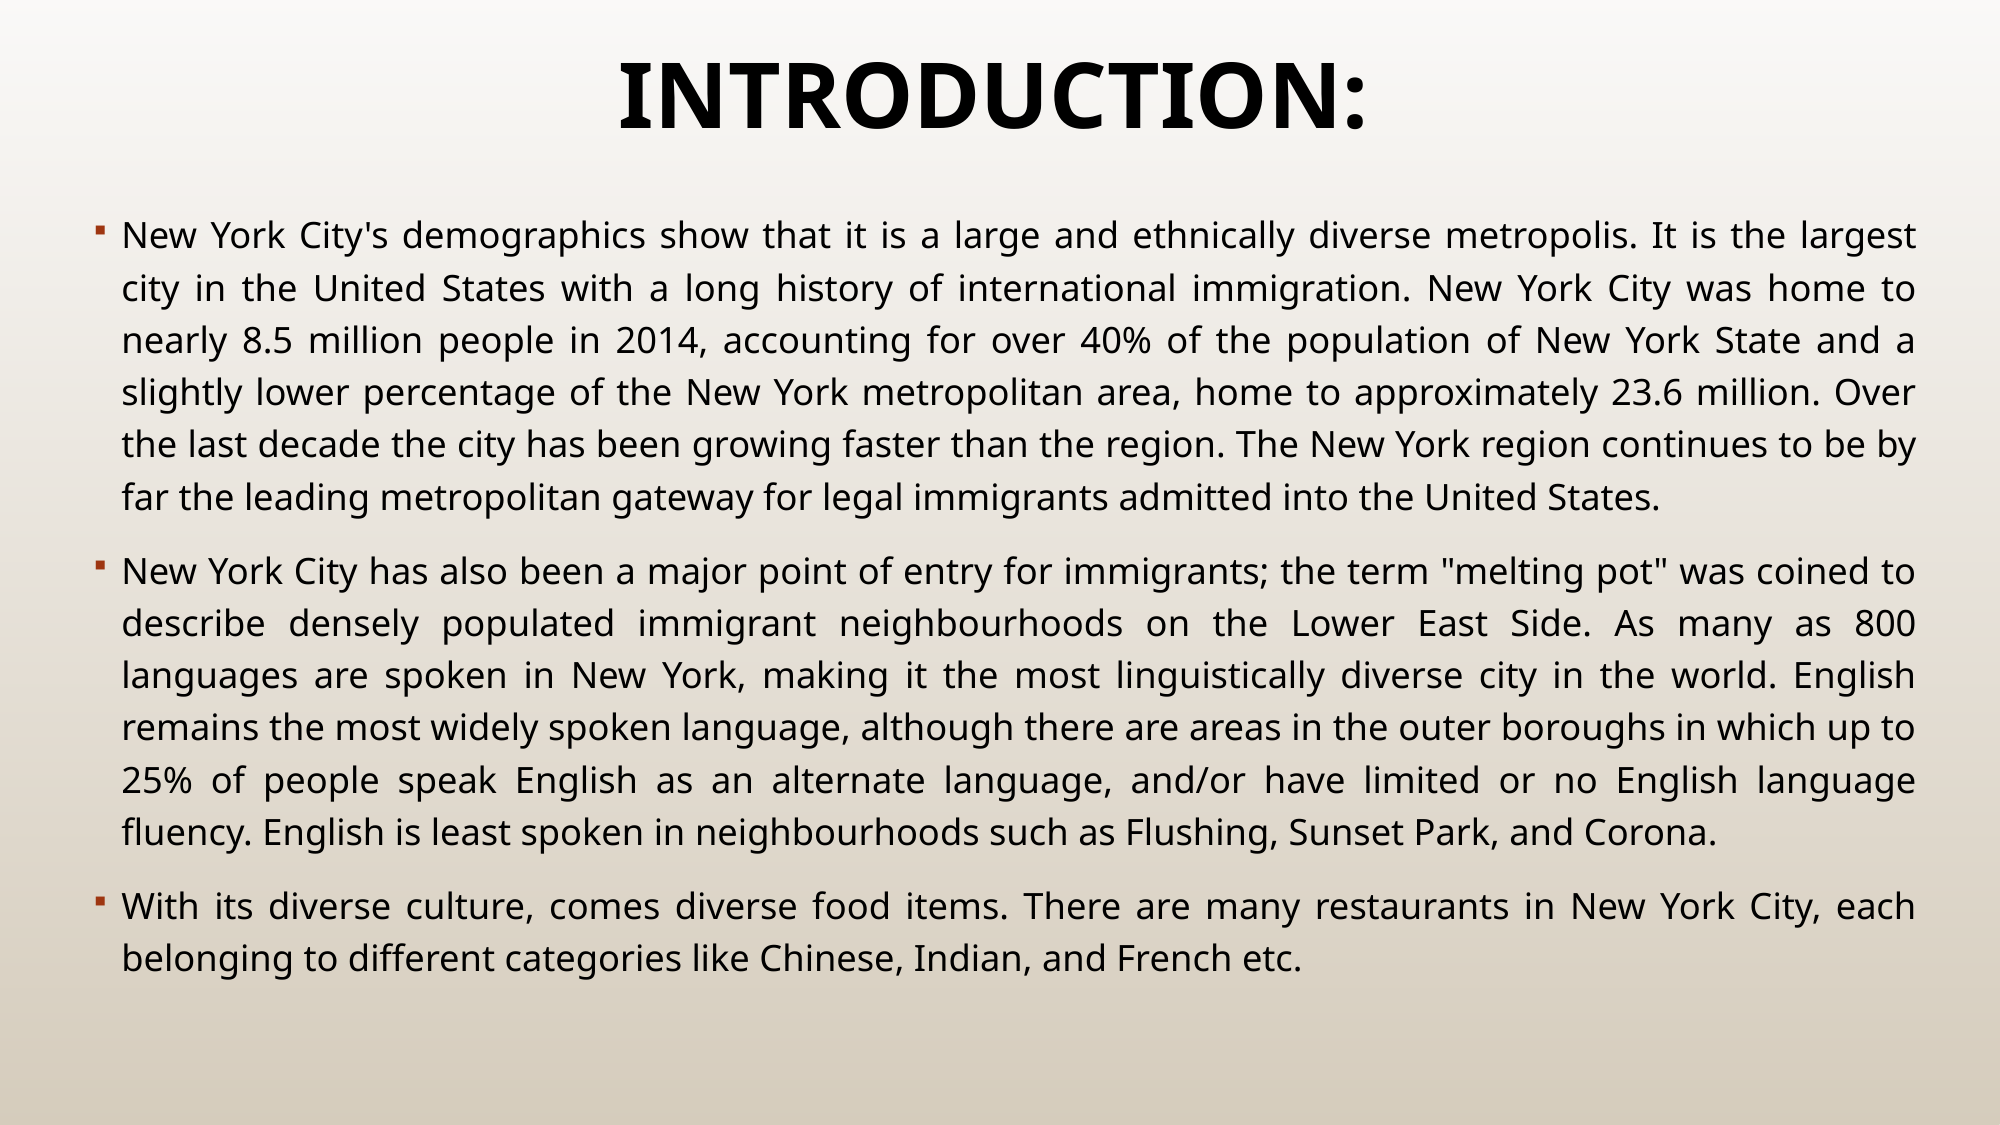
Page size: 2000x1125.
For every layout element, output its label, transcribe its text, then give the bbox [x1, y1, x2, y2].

title Introduction: [54, 42, 1957, 157]
list New York City's demographics show that it is a large and ethnically diverse metropolis. It is the largest city in the United States with a long history of international immigration. New York City was home to nearly 8.5 million people in 2014, accounting for over 40% of the population of New York State and a slightly lower percentage of the New York metropolitan area, home to approximately 23.6 million. Over the last decade the city has been growing faster than the region. The New York region continues to be by far the leading metropolitan gateway for legal immigrants admitted into the United States. New York City has also been a major point of entry for immigrants; the term "melting pot" was coined to describe densely populated immigrant neighbourhoods on the Lower East Side. As many as 800 languages are spoken in New York, making it the most linguistically diverse city in the world. English remains the most widely spoken language, although there are areas in the outer boroughs in which up to 25% of people speak English as an alternate language, and/or have limited or no English language fluency. English is least spoken in neighbourhoods such as Flushing, Sunset Park, and Corona. With its diverse culture, comes diverse food items. There are many restaurants in New York City, each belonging to different categories like Chinese, Indian, and French etc. [78, 196, 1933, 993]
